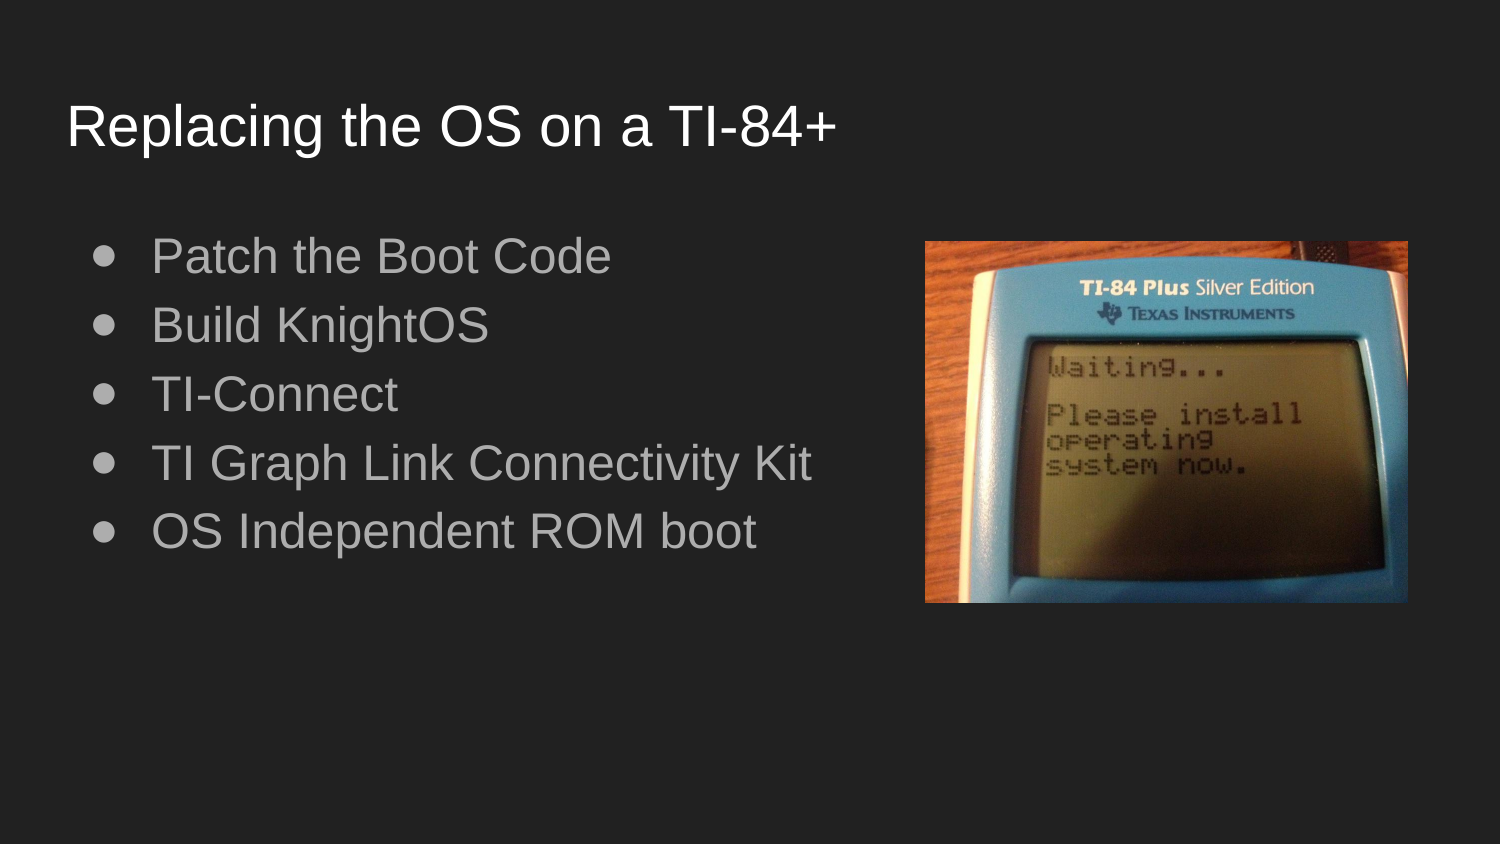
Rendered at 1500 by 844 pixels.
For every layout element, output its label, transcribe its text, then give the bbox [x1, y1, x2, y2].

picture [925, 240, 1409, 603]
list Patch the Boot Code Build KnightOS TI-Connect TI Graph Link Connectivity Kit OS Independent ROM boot [61, 199, 1459, 760]
title Replacing the OS on a TI-84+ [51, 72, 1449, 167]
